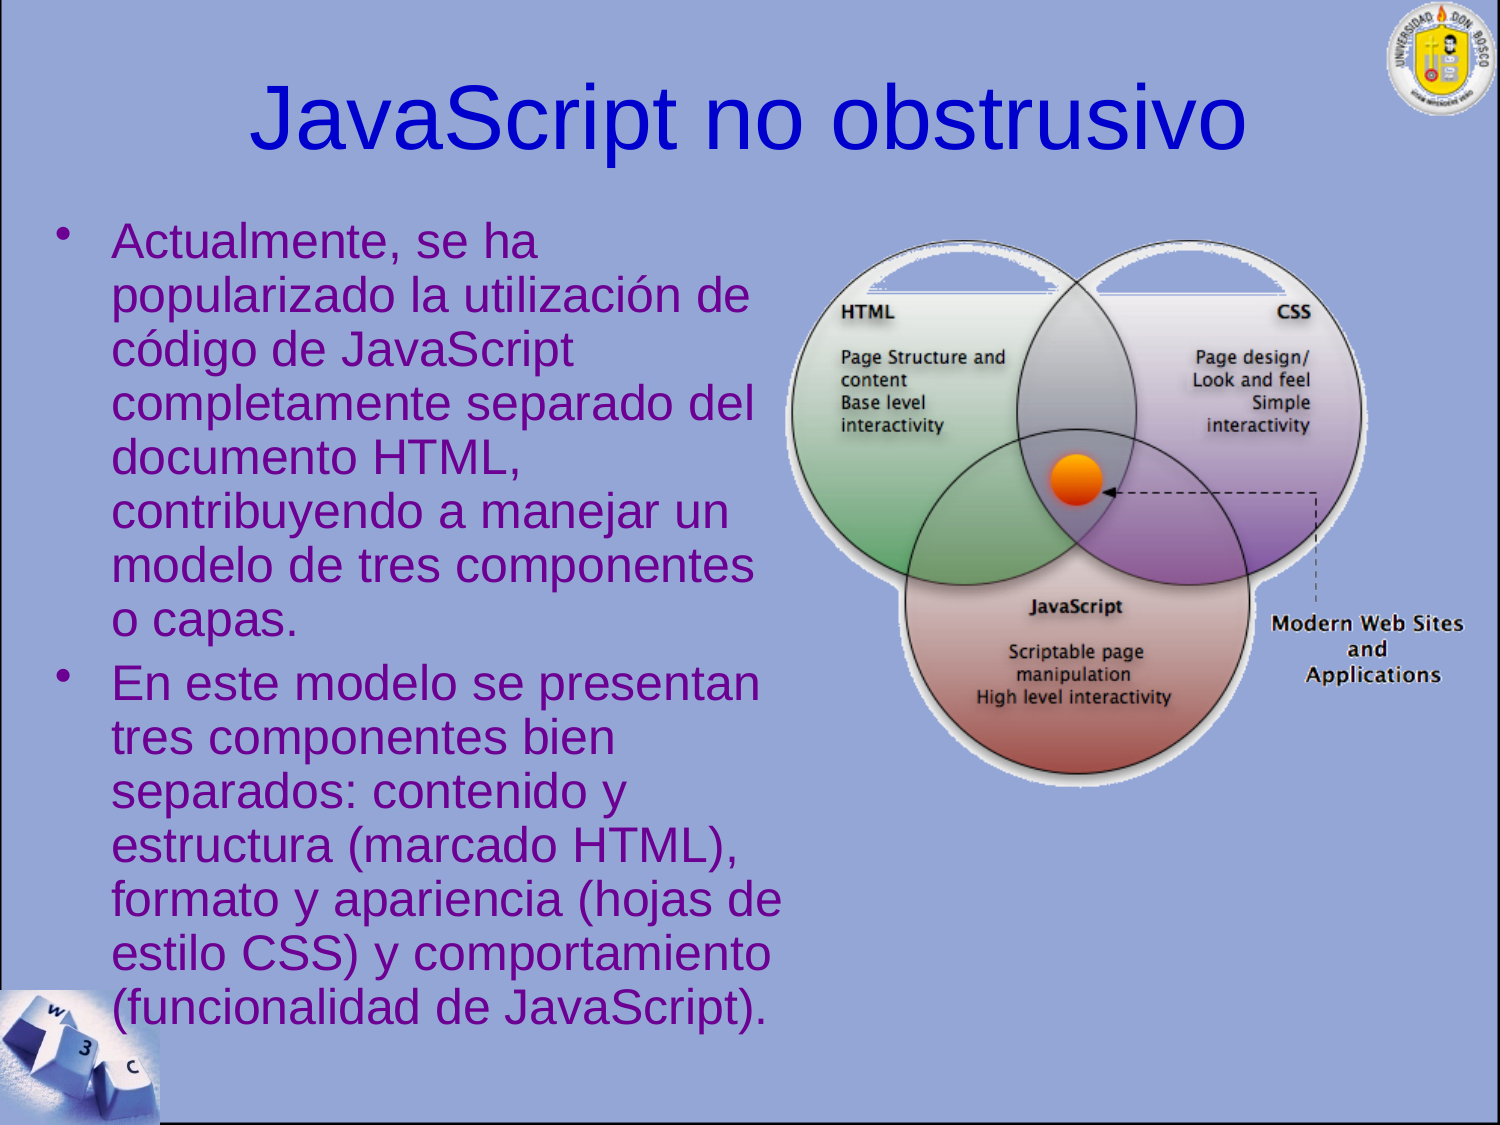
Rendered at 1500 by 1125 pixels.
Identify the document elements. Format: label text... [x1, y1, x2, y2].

picture [0, 0, 1500, 1125]
title JavaScript no obstrusivo [75, 30, 1425, 194]
list Actualmente, se ha popularizado la utilización de código de JavaScript completamente separado del documento HTML, contribuyendo a manejar un modelo de tres componentes o capas. En este modelo se presentan tres componentes bien separados: contenido y estructura (marcado HTML), formato y apariencia (hojas de estilo CSS) y comportamiento (funcionalidad de JavaScript). [39, 208, 809, 1094]
